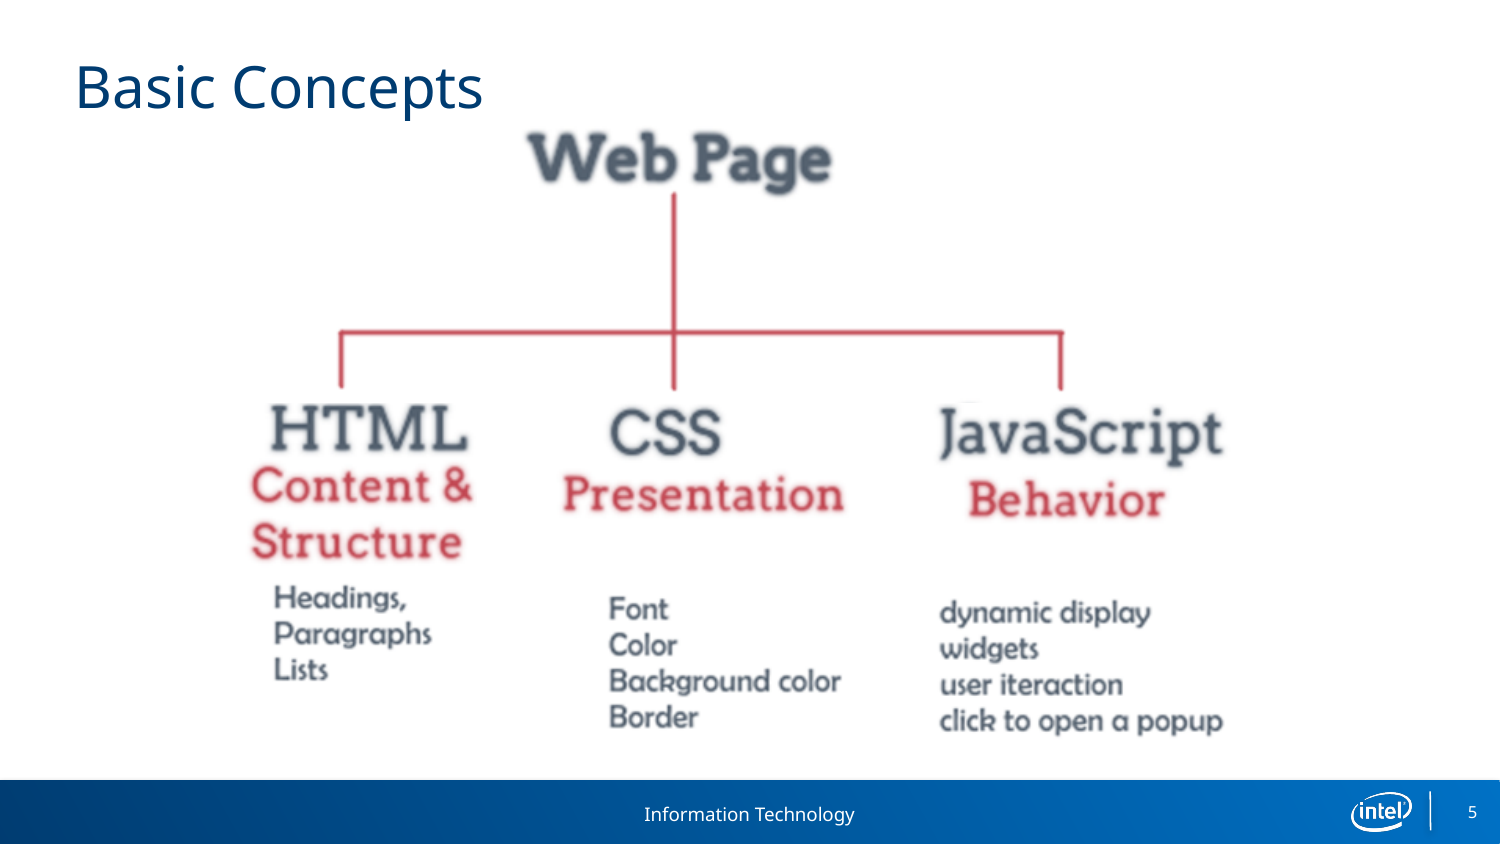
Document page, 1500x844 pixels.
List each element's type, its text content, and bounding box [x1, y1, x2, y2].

picture [242, 121, 1231, 743]
slide_number 5 [1127, 791, 1478, 837]
title Basic Concepts [74, 50, 1425, 194]
